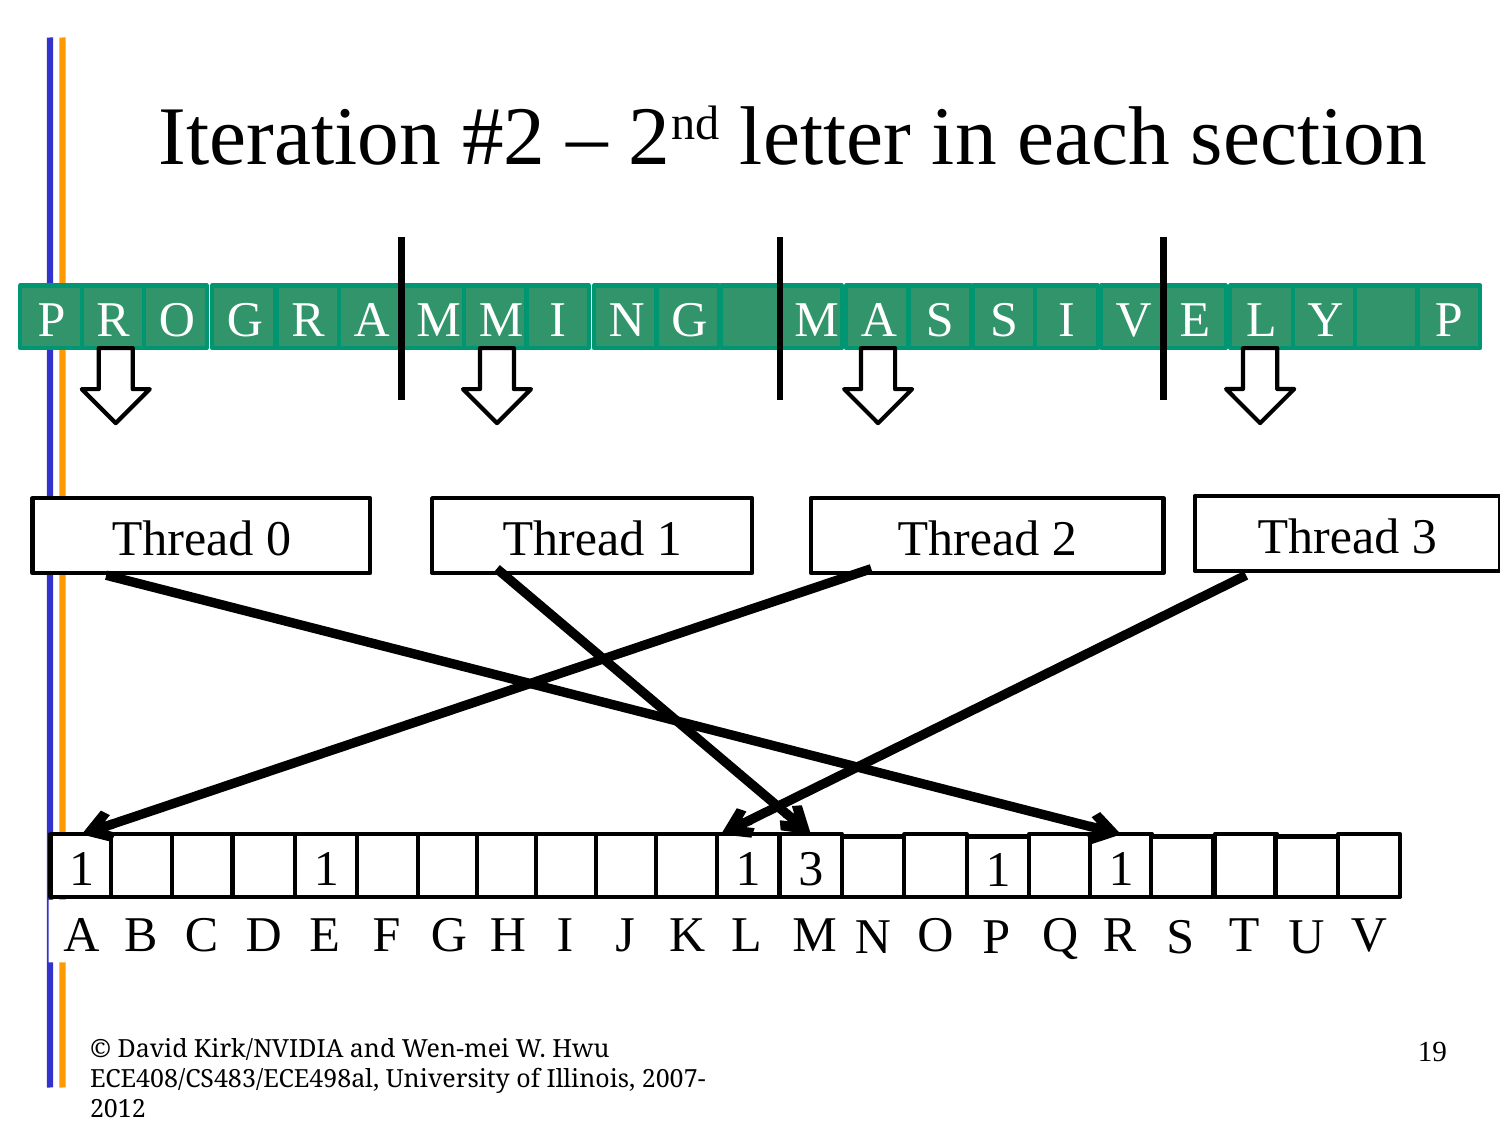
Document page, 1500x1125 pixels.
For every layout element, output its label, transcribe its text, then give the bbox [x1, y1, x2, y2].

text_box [815, 574, 1247, 835]
text_box [355, 845, 416, 899]
text_box C [168, 898, 229, 964]
text_box I [1037, 283, 1100, 350]
text_box P [1416, 283, 1482, 350]
text_box Thread 3 [1193, 494, 1500, 573]
text_box B [107, 898, 168, 964]
text_box 1 [1088, 843, 1149, 899]
text_box H [473, 898, 532, 964]
text_box [416, 845, 475, 899]
text_box G [210, 283, 274, 350]
text_box R [1086, 898, 1153, 964]
text_box R [80, 283, 142, 350]
text_box P [18, 283, 80, 350]
text_box Y [1295, 283, 1357, 350]
text_box 3 [778, 845, 840, 899]
text_box [1273, 834, 1336, 899]
text_box D [229, 898, 291, 964]
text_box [812, 568, 872, 573]
text_box P [963, 900, 1030, 967]
text_box A [47, 898, 107, 964]
text_box A [844, 283, 906, 350]
text_box 1 [48, 832, 109, 899]
text_box M [775, 898, 842, 964]
text_box L [713, 898, 775, 964]
text_box [1336, 832, 1402, 899]
text_box G [654, 283, 719, 350]
text_box M [784, 283, 844, 350]
text_box T [1211, 898, 1277, 964]
text_box V [1334, 898, 1401, 964]
text_box A [337, 283, 397, 350]
text_box N [838, 900, 905, 967]
text_box Q [1025, 898, 1086, 964]
text_box [842, 346, 915, 426]
text_box [461, 346, 533, 426]
text_box F [353, 898, 414, 964]
slide_number 19 [1149, 1024, 1463, 1101]
text_box R [274, 283, 337, 350]
text_box G [414, 898, 473, 964]
text_box O [142, 283, 209, 350]
text_box [840, 844, 902, 899]
text_box N [592, 283, 654, 350]
text_box M [462, 283, 524, 350]
text_box [534, 845, 594, 899]
text_box O [900, 898, 967, 964]
text_box [109, 845, 170, 899]
text_box Thread 1 [430, 496, 754, 567]
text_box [81, 568, 495, 835]
text_box [719, 283, 775, 350]
text_box [902, 844, 965, 899]
text_box Thread 2 [809, 496, 1166, 573]
text_box M [405, 283, 462, 350]
text_box [230, 845, 293, 899]
text_box [79, 346, 152, 426]
text_box 1 [715, 845, 778, 899]
text_box [594, 845, 654, 899]
text_box [1213, 832, 1279, 899]
text_box J [592, 898, 652, 964]
text_box 1 [965, 844, 1027, 899]
text_box S [1147, 900, 1213, 967]
text_box I [532, 898, 592, 964]
text_box S [973, 283, 1037, 350]
text_box U [1272, 900, 1338, 967]
text_box I [524, 283, 591, 350]
title Iteration #2 – 2nd letter in each section [112, 37, 1475, 225]
text_box Thread 0 [30, 496, 372, 575]
text_box [475, 845, 534, 899]
text_box K [652, 898, 713, 964]
text_box L [1228, 283, 1295, 350]
text_box [1027, 844, 1088, 899]
text_box V [1100, 283, 1159, 350]
text_box [170, 845, 230, 899]
text_box S [906, 283, 973, 350]
text_box [654, 845, 715, 899]
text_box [496, 568, 812, 835]
text_box E [1168, 283, 1228, 350]
text_box [1357, 283, 1416, 350]
text_box [1224, 346, 1297, 426]
text_box E [291, 898, 353, 964]
text_box [1149, 843, 1213, 899]
footer © David Kirk/NVIDIA and Wen-mei W. Hwu ECE408/CS483/ECE498al, University of Illinois, 2007-2012 [74, 1024, 726, 1101]
text_box 1 [293, 845, 355, 899]
